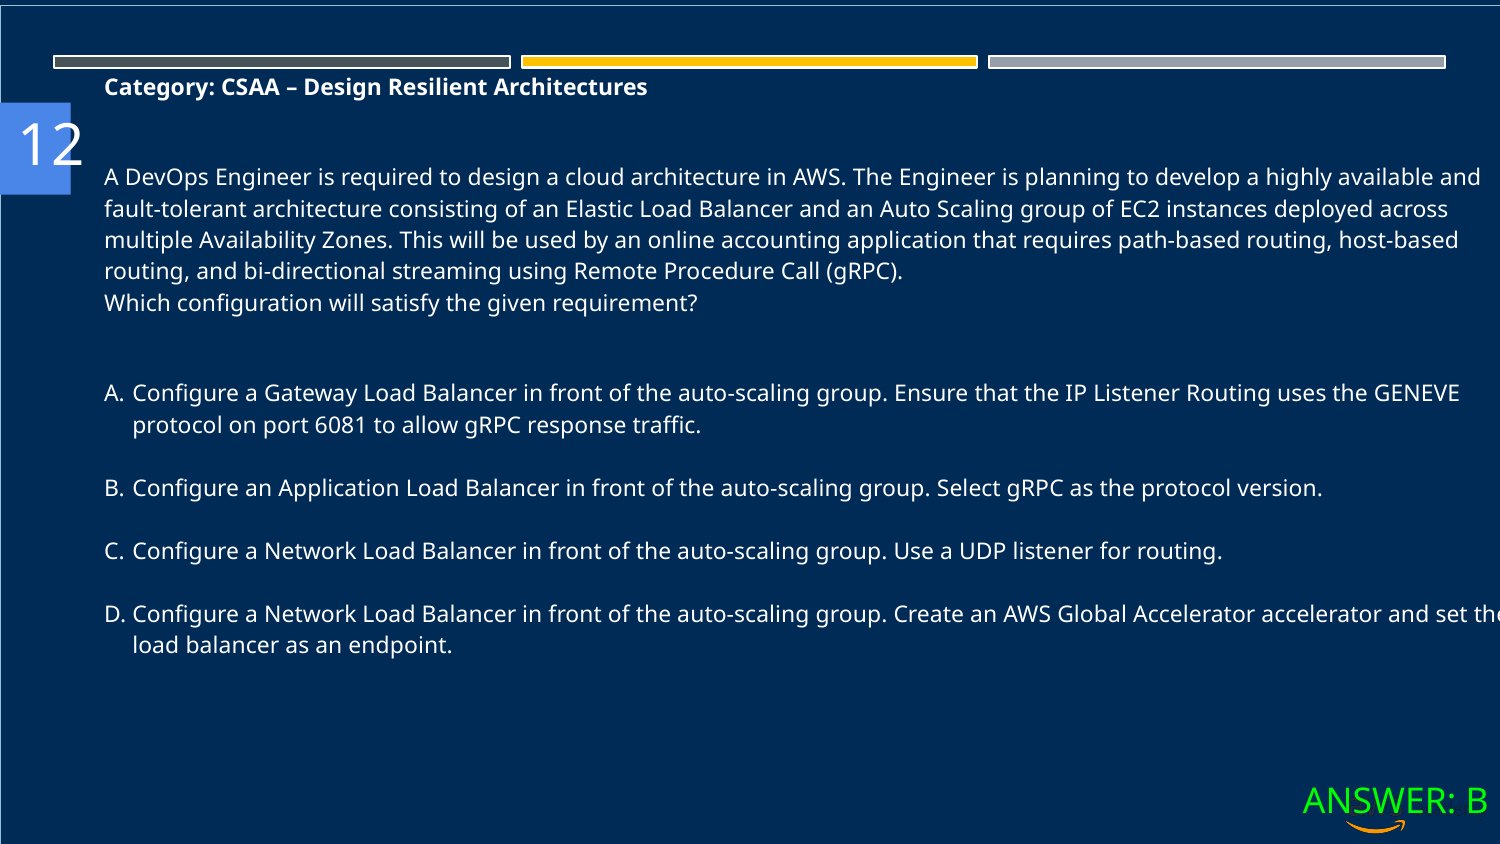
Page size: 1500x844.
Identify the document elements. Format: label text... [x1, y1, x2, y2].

picture [1346, 795, 1488, 835]
title ANSWER: B [1119, 710, 1500, 827]
text_box [54, 56, 510, 68]
title Category: CSAA – Design Resilient Architectures A DevOps Engineer is required to design a cloud architecture in AWS. The Engineer is planning to develop a highly available and fault-tolerant architecture consisting of an Elastic Load Balancer and an Auto Scaling group of EC2 instances deployed across multiple Availability Zones. This will be used by an online accounting application that requires path-based routing, host-based routing, and bi-directional streaming using Remote Procedure Call (gRPC). Which configuration will satisfy the given requirement? Configure a Gateway Load Balancer in front of the auto-scaling group. Ensure that the IP Listener Routing uses the GENEVE protocol on port 6081 to allow gRPC response traffic. Configure an Application Load Balancer in front of the auto-scaling group. Select gRPC as the protocol version. Configure a Network Load Balancer in front of the auto-scaling group. Use a UDP listener for routing. Configure a Network Load Balancer in front of the auto-scaling group. Create an AWS Global Accelerator accelerator and set the load balancer as an endpoint. [92, 273, 1500, 844]
text_box [0, 102, 71, 195]
text_box [521, 56, 978, 68]
text_box [989, 55, 1445, 68]
title 12 [6, 102, 100, 183]
text_box [0, 0, 1500, 5]
text_box [0, 5, 1500, 844]
